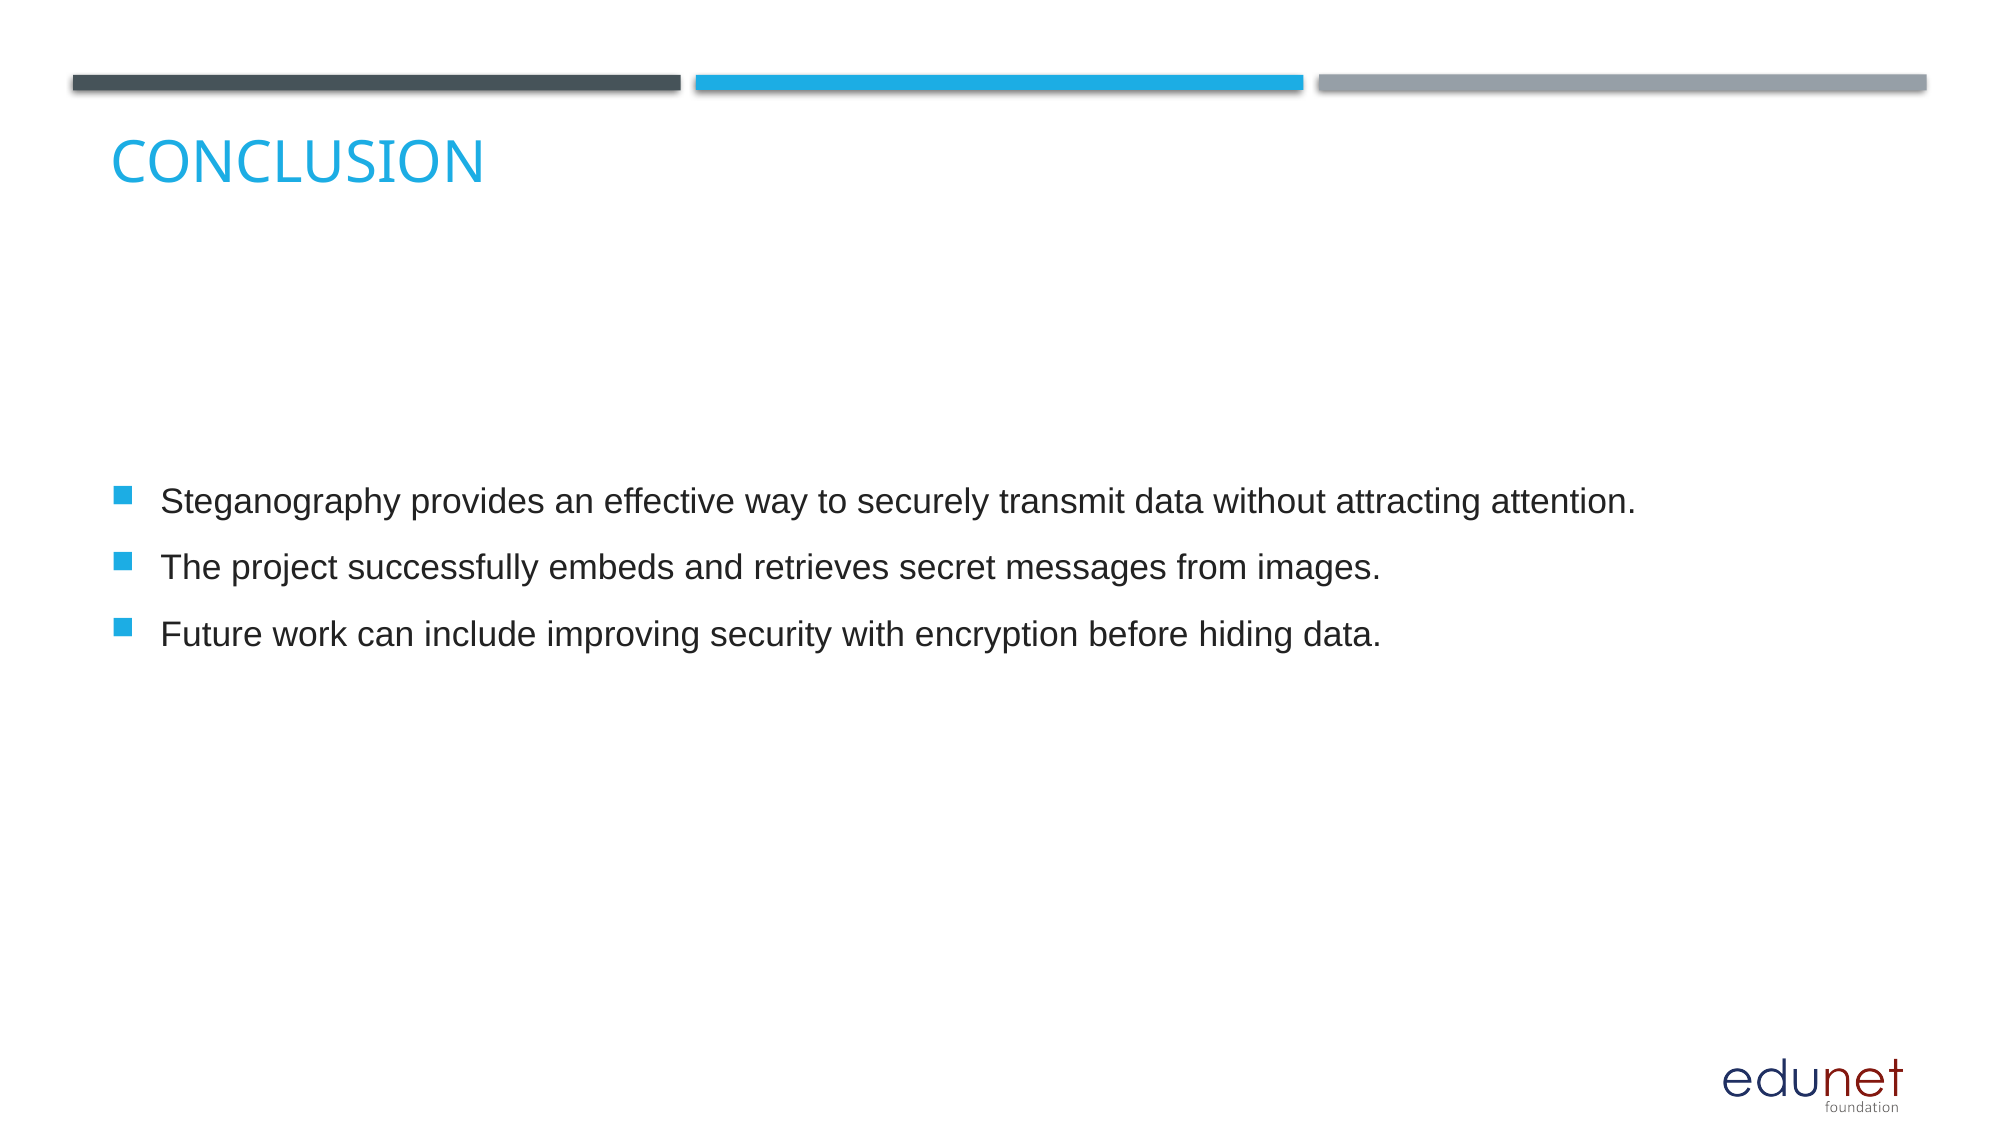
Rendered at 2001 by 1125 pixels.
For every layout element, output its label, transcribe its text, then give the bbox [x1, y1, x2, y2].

title Conclusion [95, 115, 1905, 203]
list Steganography provides an effective way to securely transmit data without attracting attention. The project successfully embeds and retrieves secret messages from images. Future work can include improving security with encryption before hiding data. [95, 213, 1905, 981]
picture [1719, 1056, 1905, 1116]
